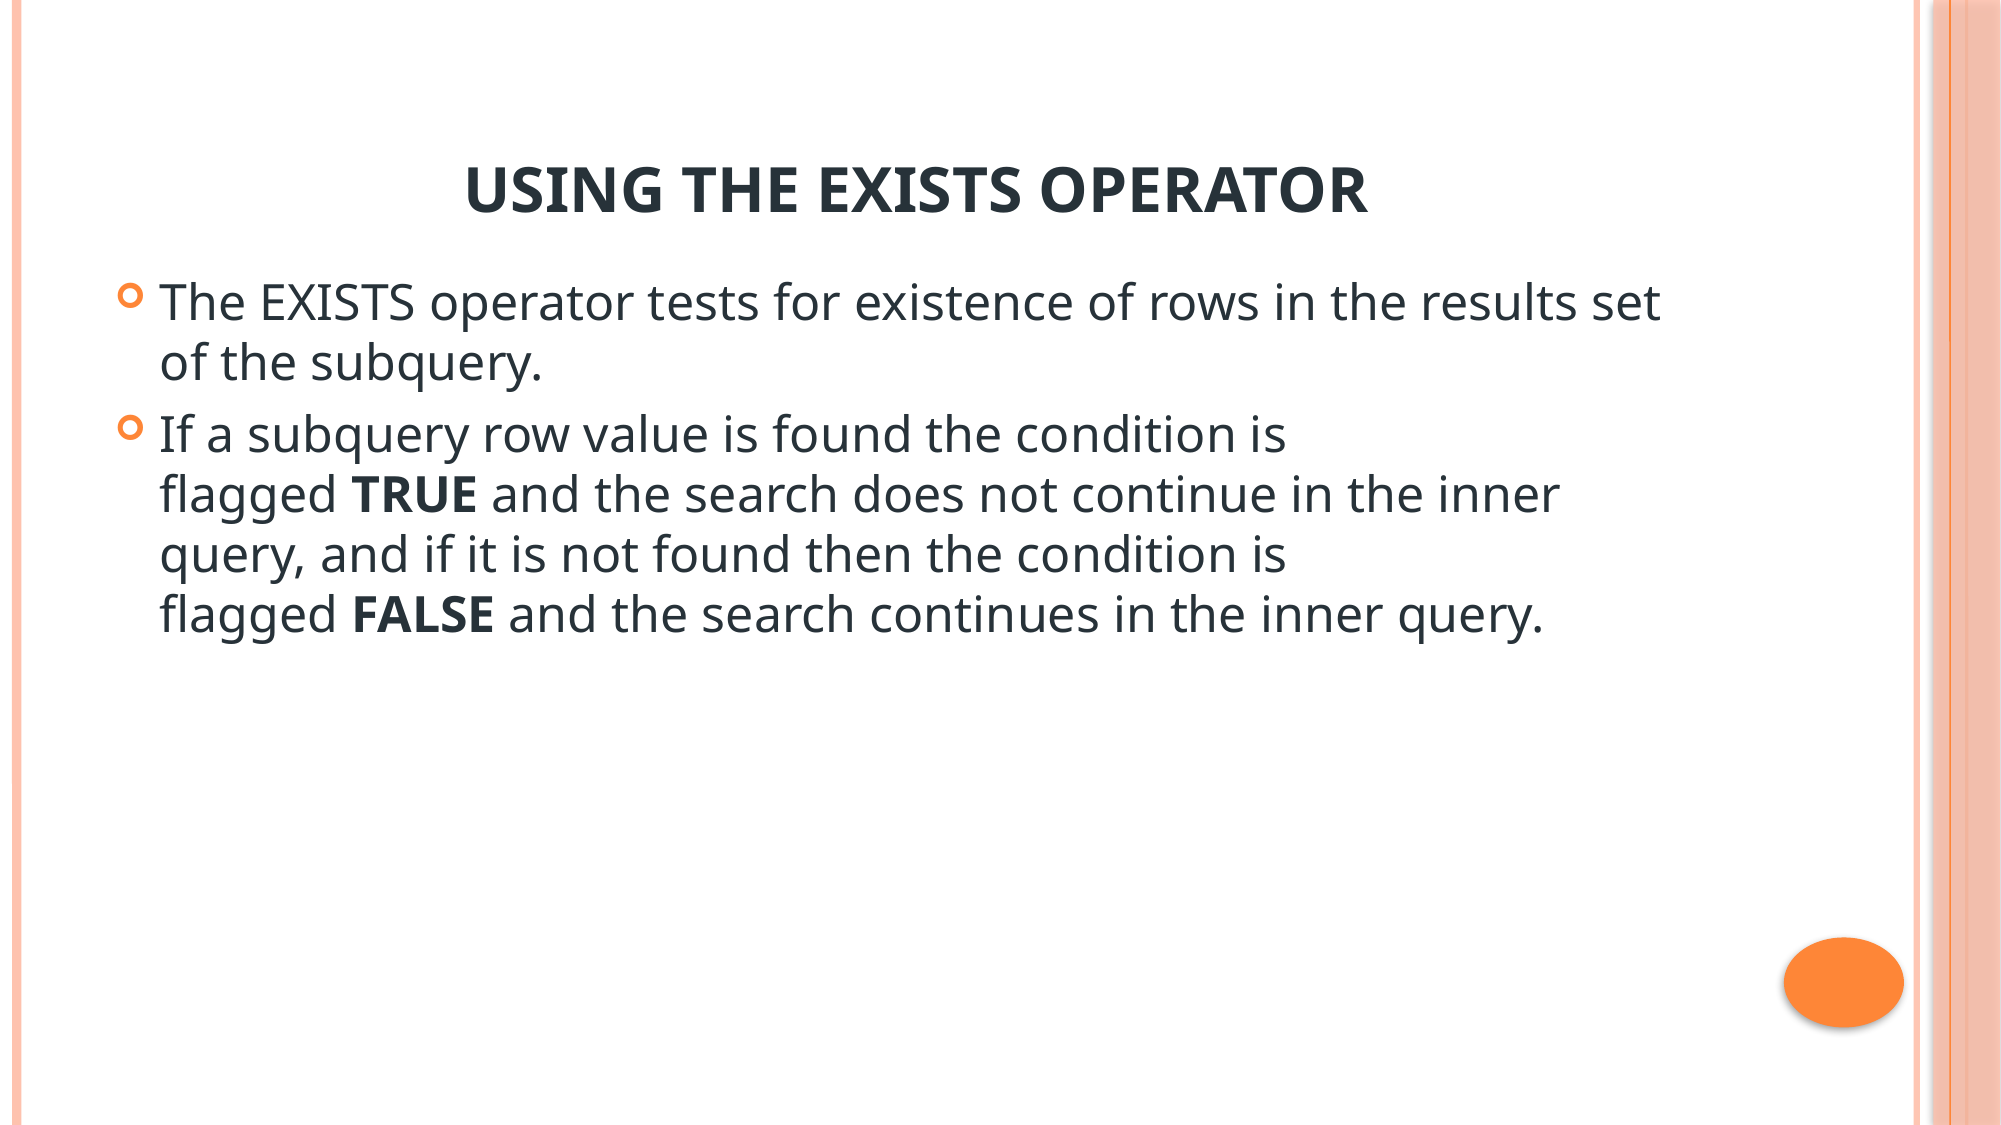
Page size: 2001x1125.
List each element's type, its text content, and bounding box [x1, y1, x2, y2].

title Using the EXISTS Operator [99, 45, 1734, 233]
list The EXISTS operator tests for existence of rows in the results set of the subquery. If a subquery row value is found the condition is flagged TRUE and the search does not continue in the inner query, and if it is not found then the condition is flagged FALSE and the search continues in the inner query. [99, 262, 1734, 1062]
